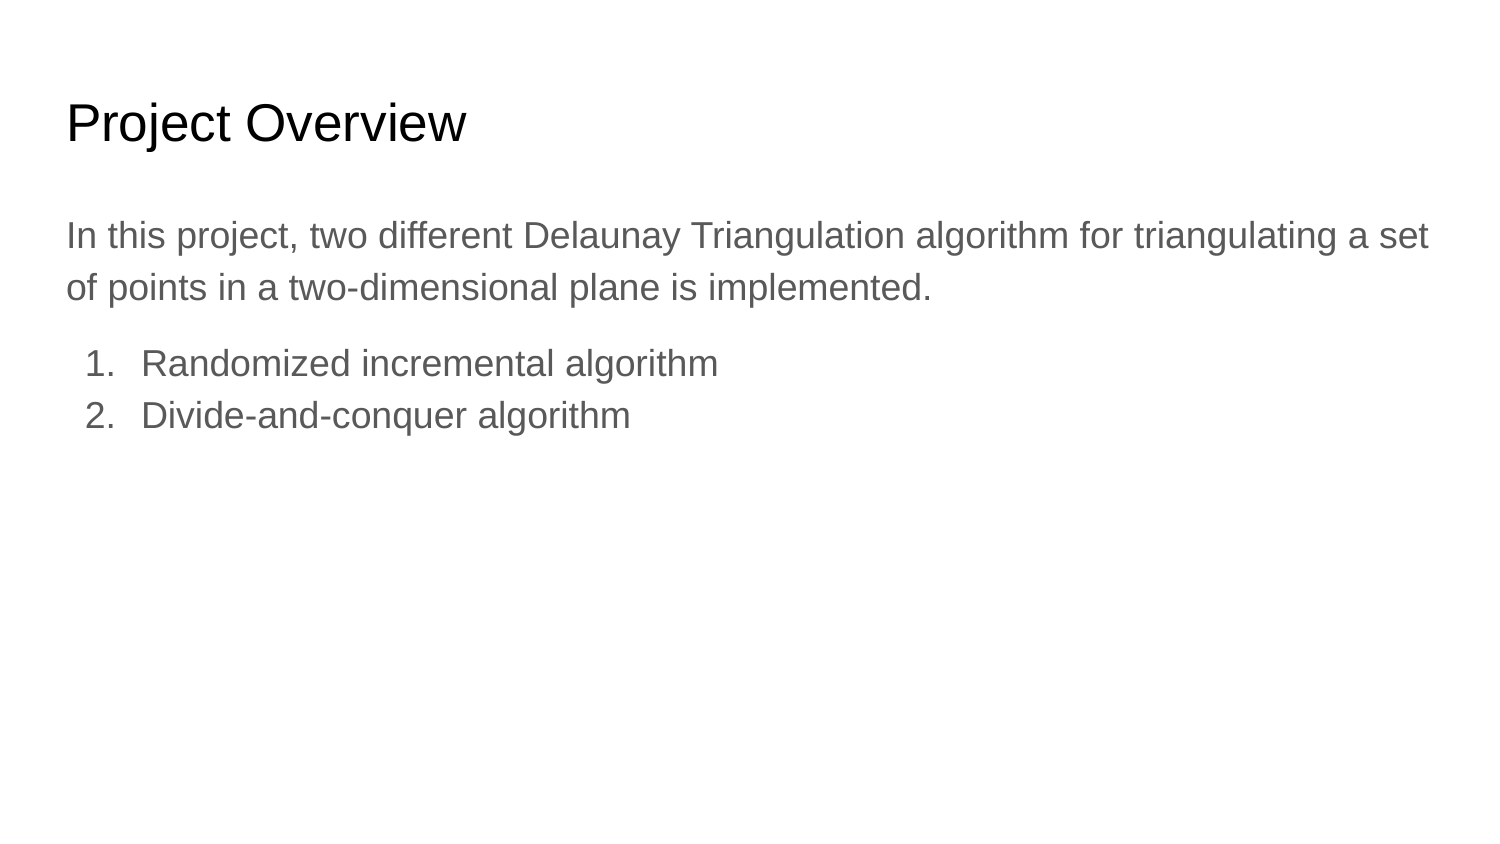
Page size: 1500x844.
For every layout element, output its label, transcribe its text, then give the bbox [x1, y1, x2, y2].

list In this project, two different Delaunay Triangulation algorithm for triangulating a set of points in a two-dimensional plane is implemented. Randomized incremental algorithm Divide-and-conquer algorithm [51, 189, 1449, 750]
title Project Overview [51, 72, 1449, 167]
